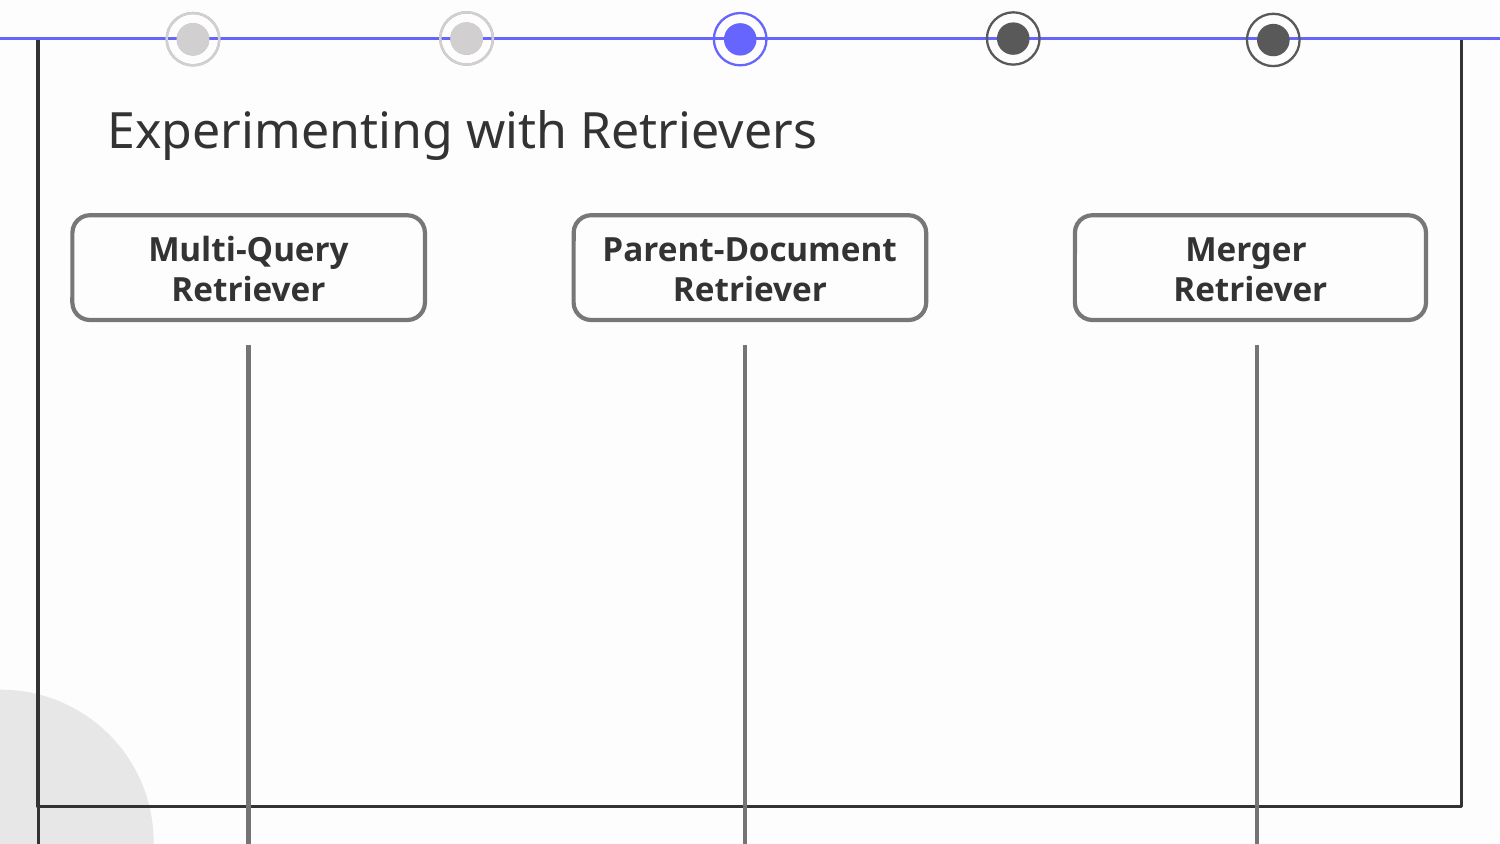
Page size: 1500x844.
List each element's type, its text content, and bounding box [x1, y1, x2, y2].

text_box Merger Retriever [1072, 213, 1429, 323]
text_box Parent-Document Retriever [571, 213, 929, 323]
text_box Multi-Query Retriever [70, 213, 428, 323]
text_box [0, 10, 1500, 68]
title Experimenting with Retrievers [92, 83, 1358, 178]
